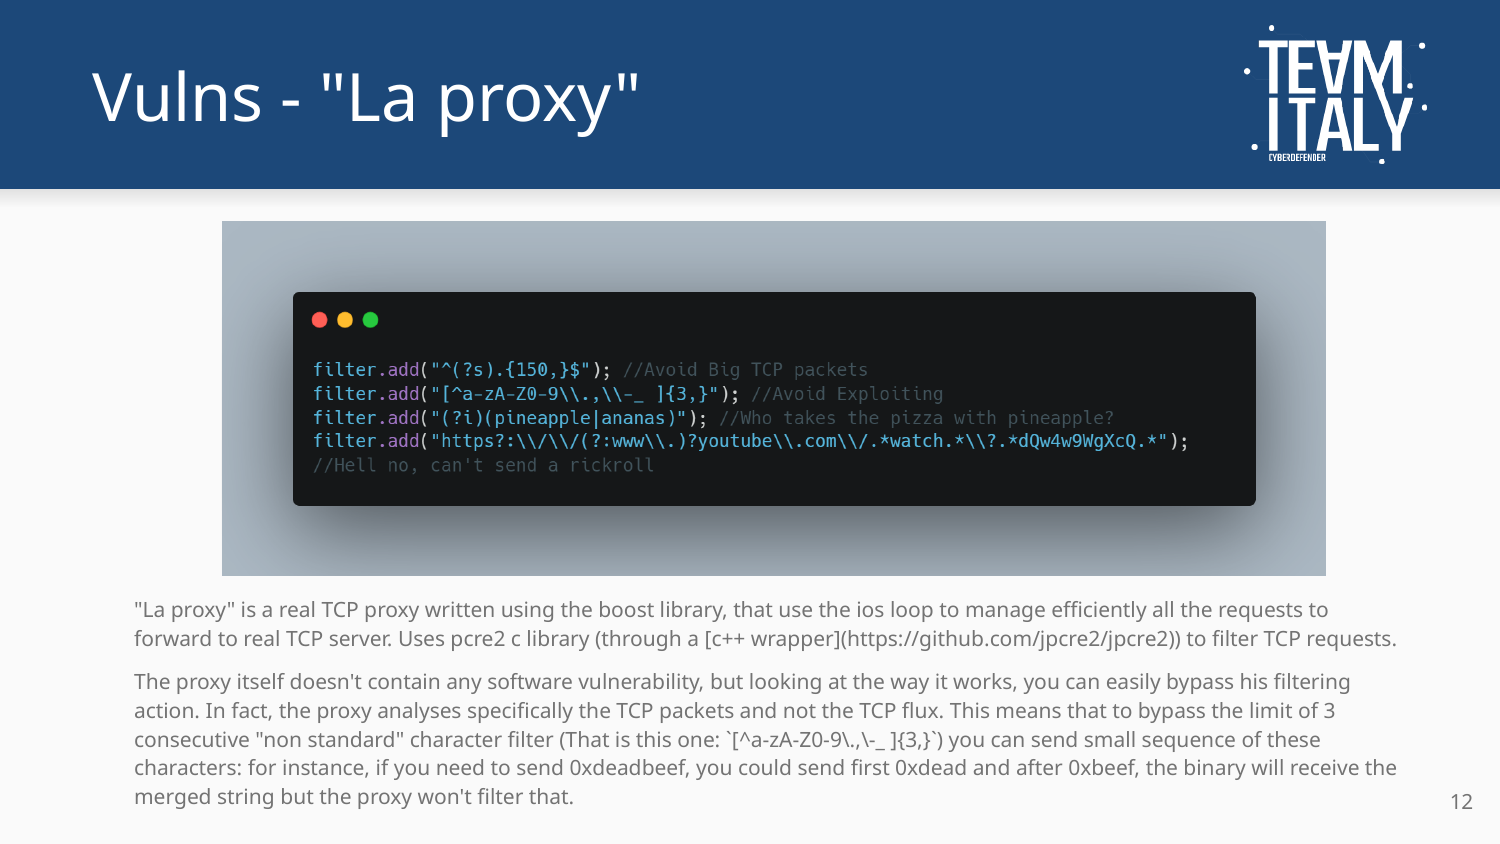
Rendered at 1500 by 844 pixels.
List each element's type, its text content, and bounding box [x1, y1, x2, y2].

title Vulns - "La proxy" [77, 0, 1245, 190]
slide_number ‹#› [1398, 770, 1489, 835]
picture [1245, 25, 1427, 164]
list "La proxy" is a real TCP proxy written using the boost library, that use the ios loop to manage efficiently all the requests to forward to real TCP server. Uses pcre2 c library (through a [c++ wrapper](https://github.com/jpcre2/jpcre2)) to filter TCP requests. The proxy itself doesn't contain any software vulnerability, but looking at the way it works, you can easily bypass his filtering action. In fact, the proxy analyses specifically the TCP packets and not the TCP flux. This means that to bypass the limit of 3 consecutive "non standard" character filter (That is this one: `[^a-zA-Z0-9\.,\-_ ]{3,}`) you can send small sequence of these characters: for instance, if you need to send 0xdeadbeef, you could send first 0xdead and after 0xbeef, the binary will receive the merged string but the proxy won't filter that. [119, 577, 1428, 844]
picture [221, 221, 1326, 576]
